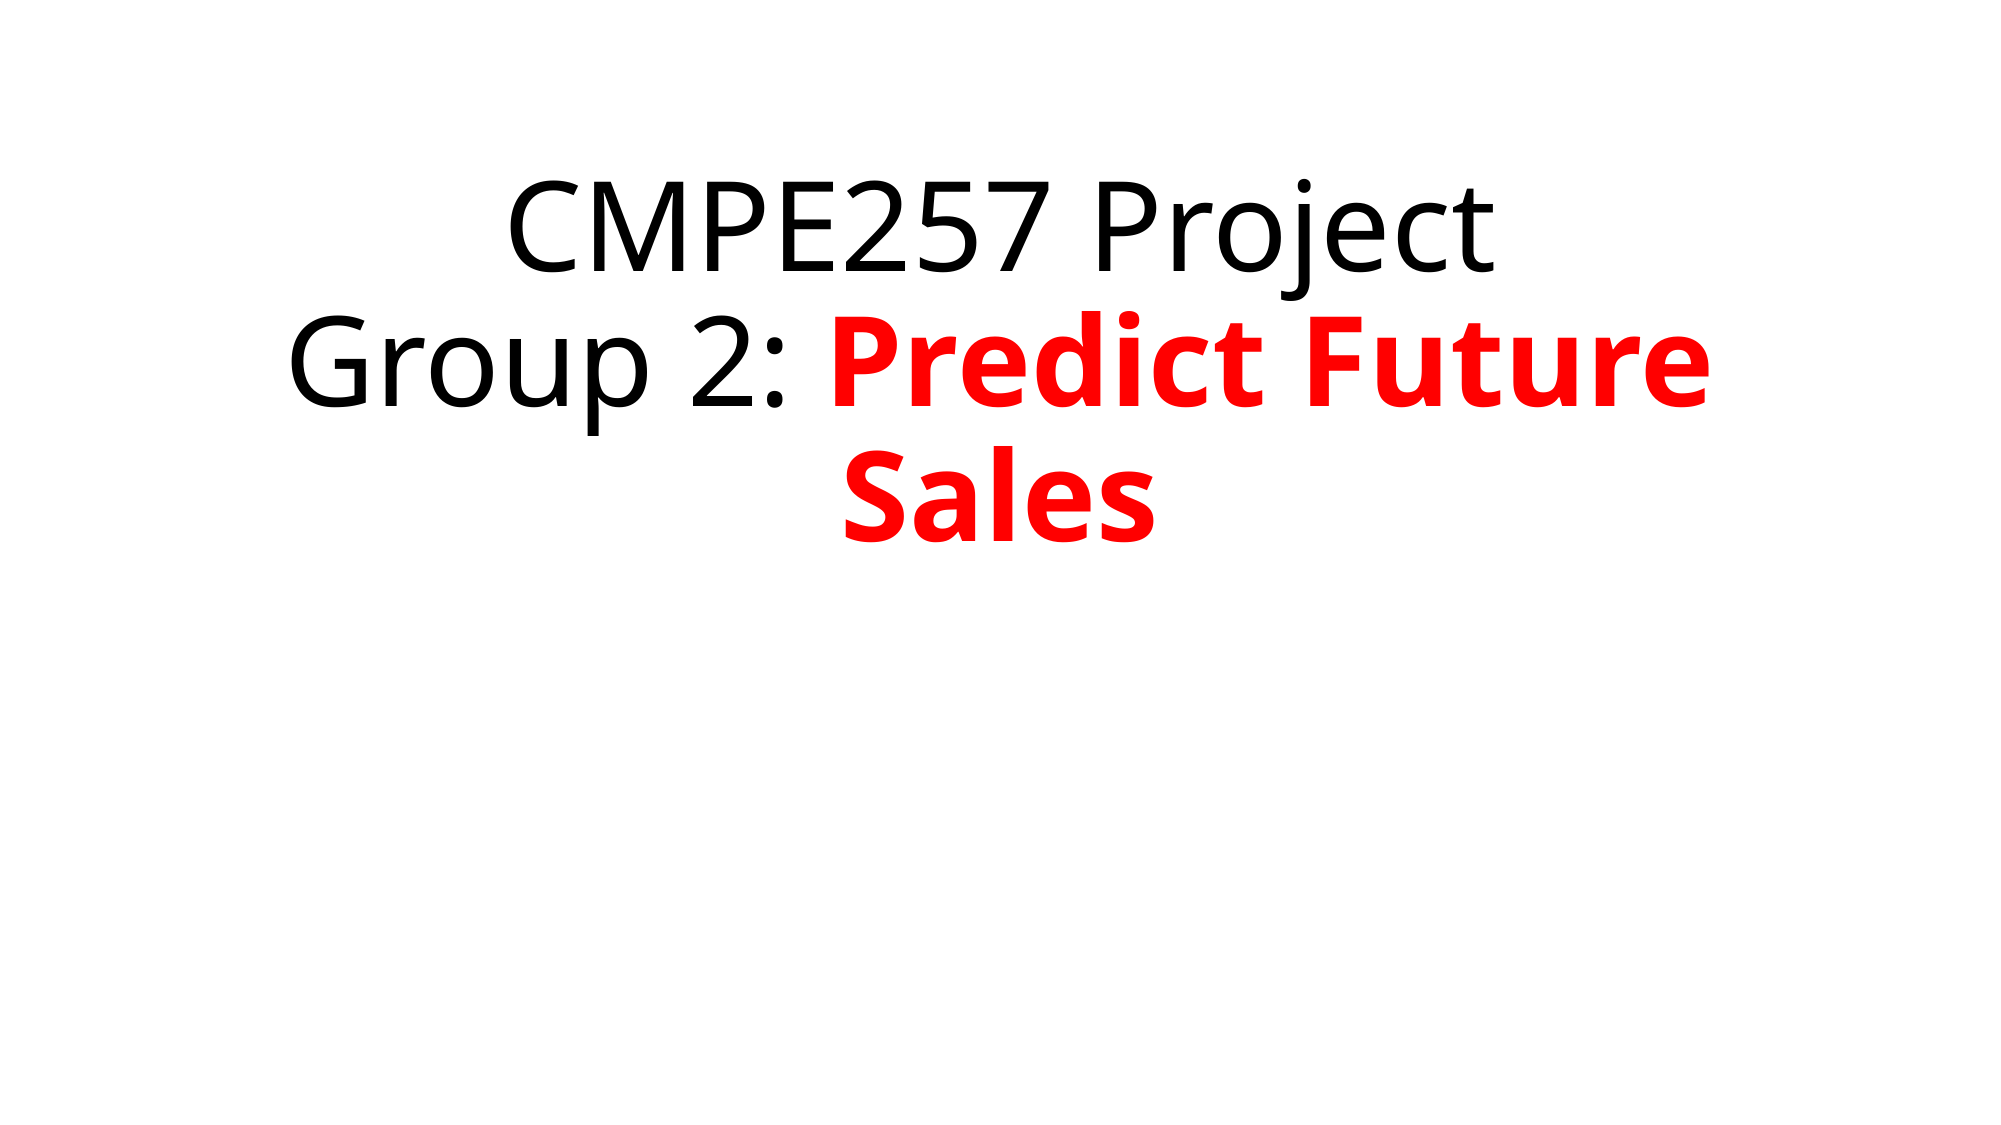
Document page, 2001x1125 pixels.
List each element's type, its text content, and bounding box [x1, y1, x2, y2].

title CMPE257 Project Group 2: Predict Future Sales [249, 184, 1750, 576]
